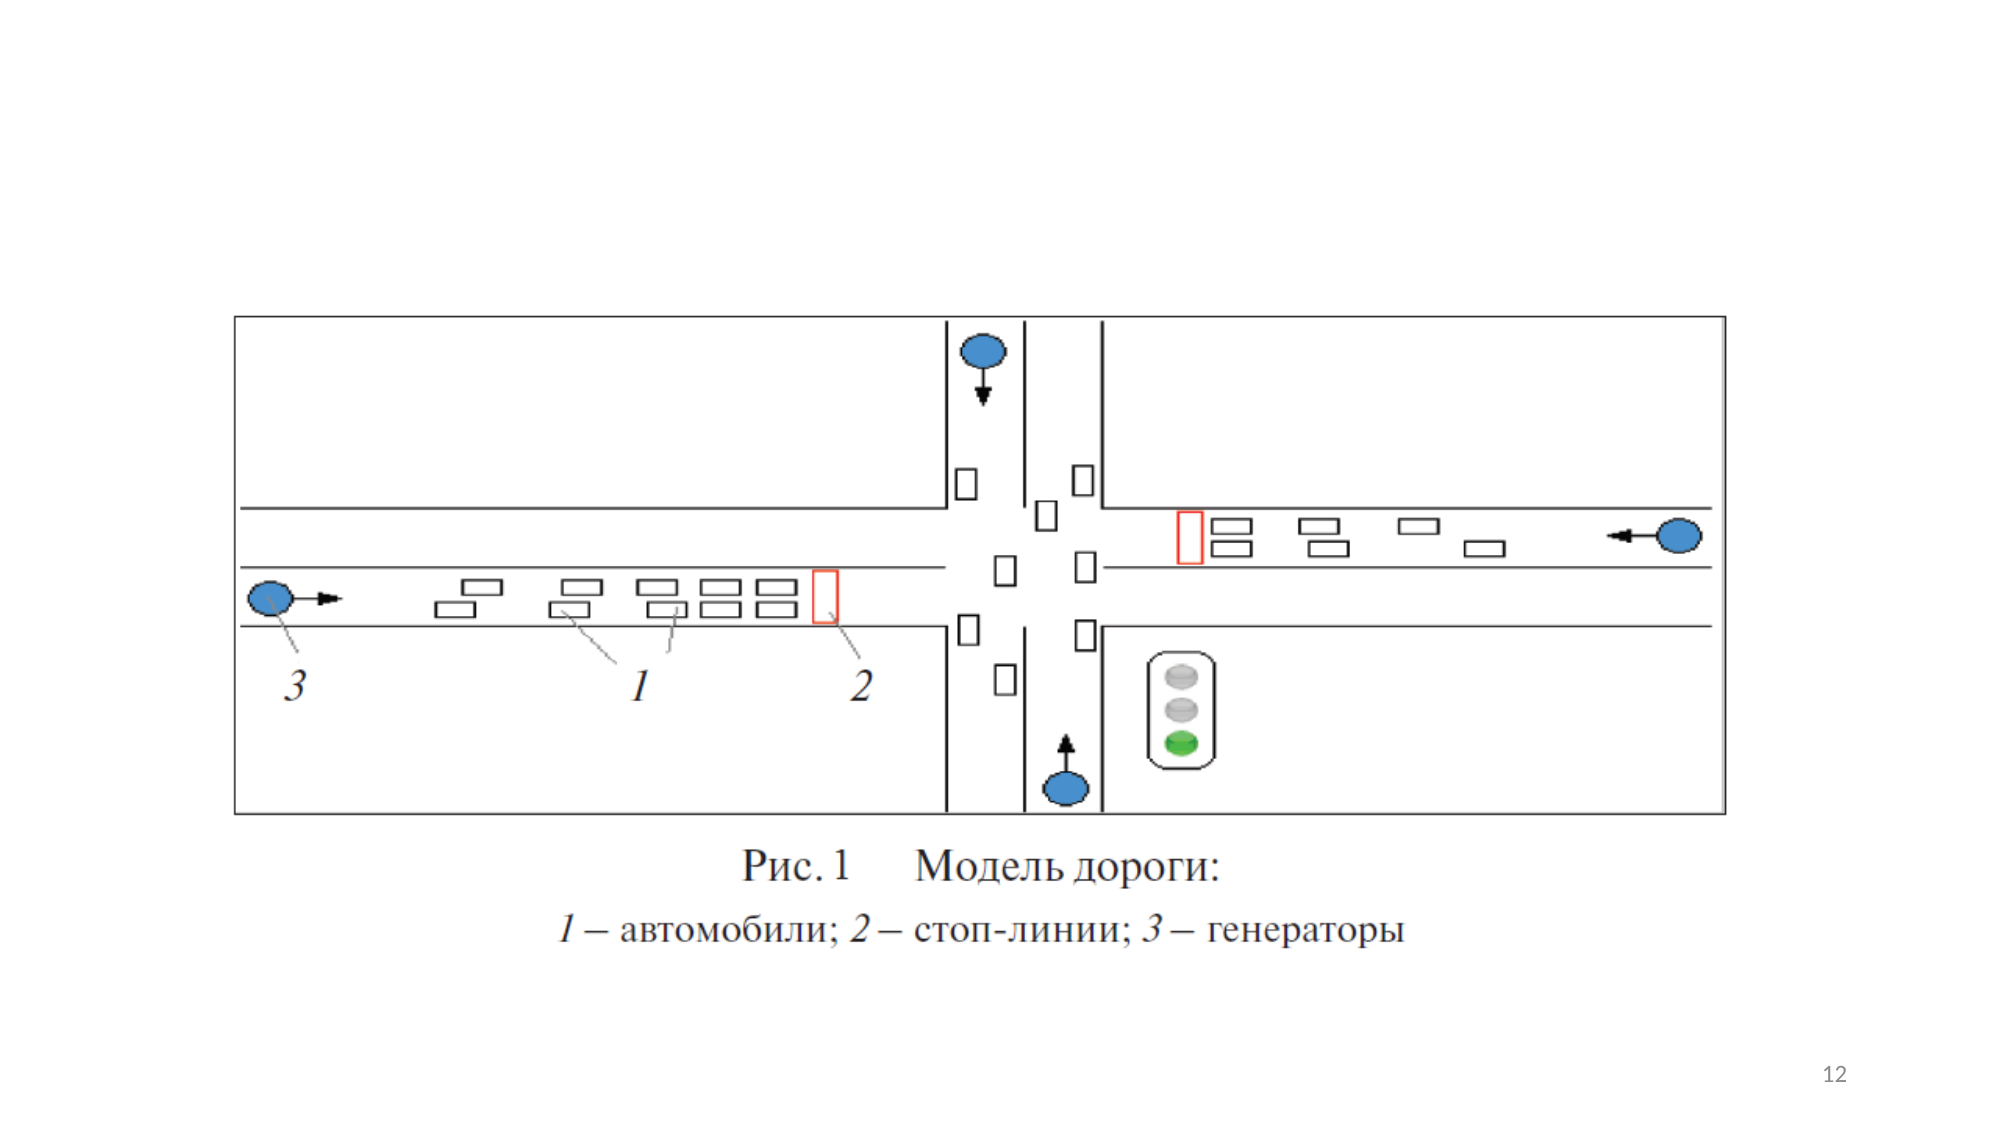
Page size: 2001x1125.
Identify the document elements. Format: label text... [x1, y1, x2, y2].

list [188, 277, 1811, 964]
slide_number 12 [1412, 1042, 1863, 1103]
